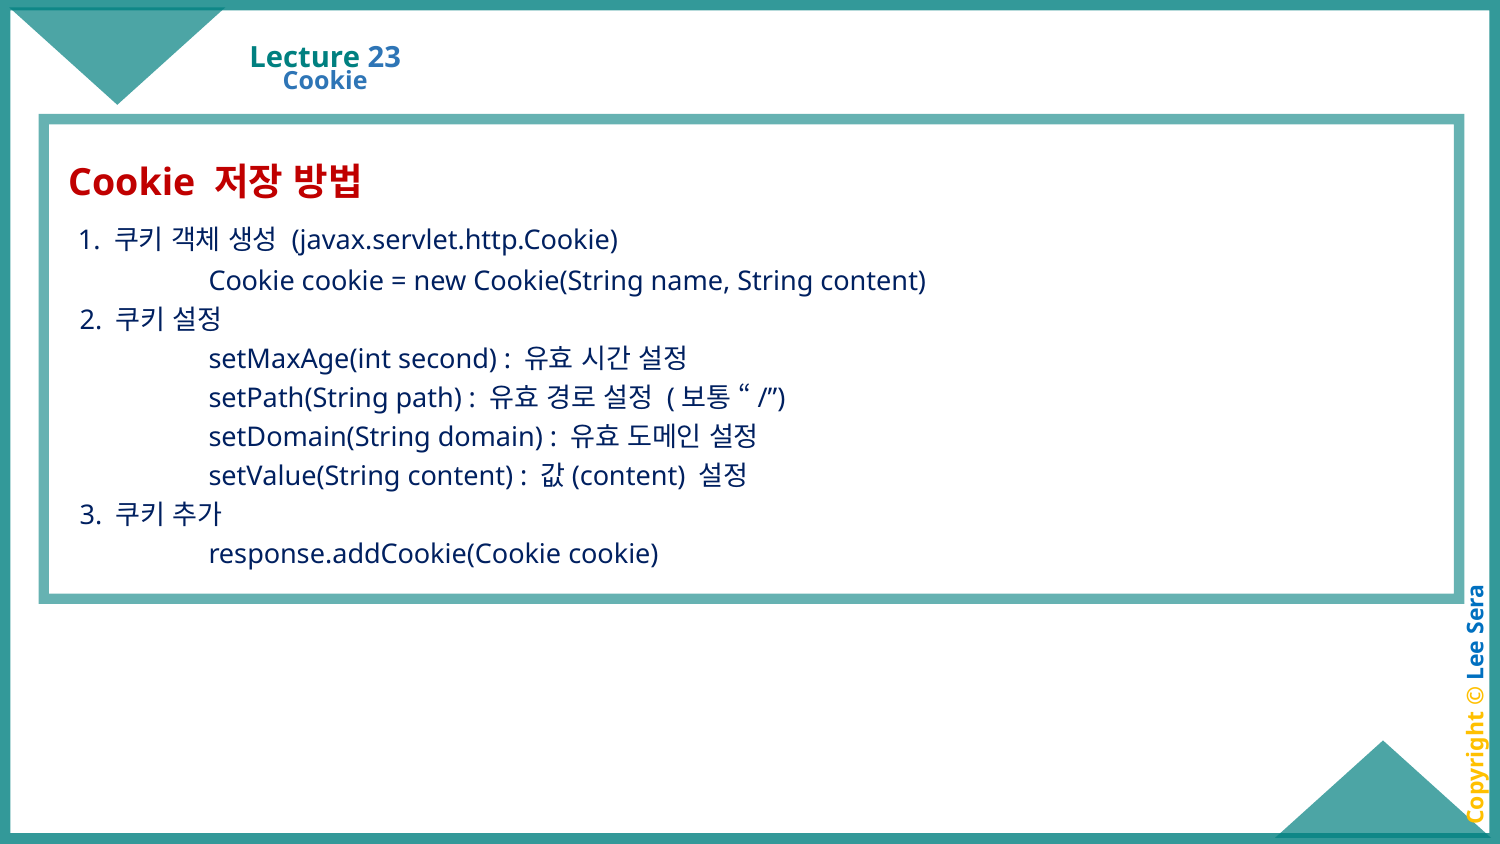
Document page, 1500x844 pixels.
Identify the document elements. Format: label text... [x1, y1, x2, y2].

title Lecture 23 [210, 8, 440, 62]
text_box [0, 0, 1500, 844]
subtitle Cookie [165, 62, 485, 113]
text_box [6, 6, 228, 107]
text_box Cookie 저장 방법 1. 쿠키 객체 생성 (javax.servlet.http.Cookie) Cookie cookie = new Cookie(String name, String content) 2. 쿠키 설정 setMaxAge(int second) : 유효 시간 설정 setPath(String path) : 유효 경로 설정 (보통 “/”) setDomain(String domain) : 유효 도메인 설정 setValue(String content) : 값(content) 설정 3. 쿠키 추가 response.addCookie(Cookie cookie) [43, 118, 1460, 600]
text_box [1272, 739, 1458, 839]
text_box Copyright © Lee Sera [1458, 565, 1496, 844]
